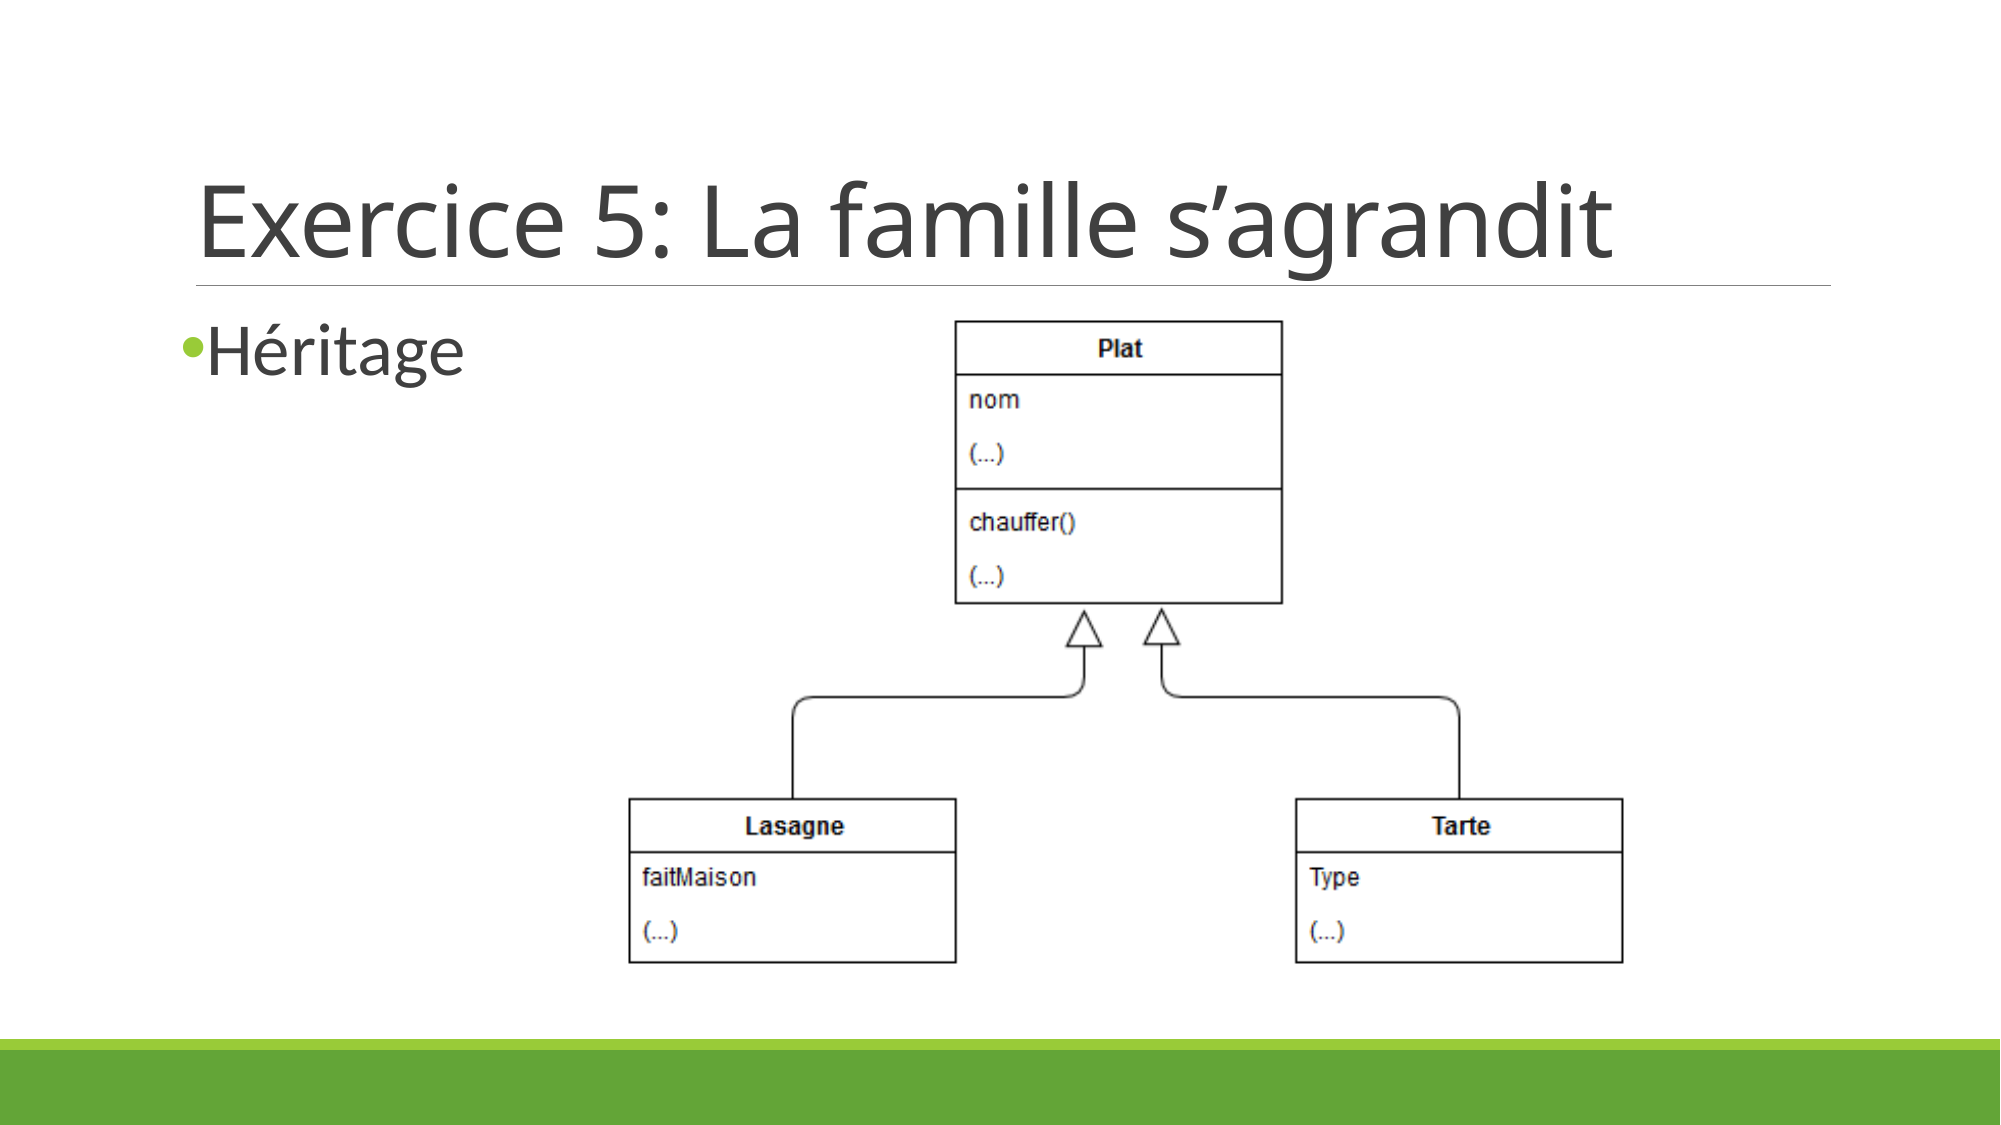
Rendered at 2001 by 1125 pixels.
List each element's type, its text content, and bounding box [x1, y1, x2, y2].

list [627, 319, 1627, 968]
title Exercice 5: La famille s’agrandit [180, 47, 1830, 285]
list Héritage [180, 302, 540, 467]
